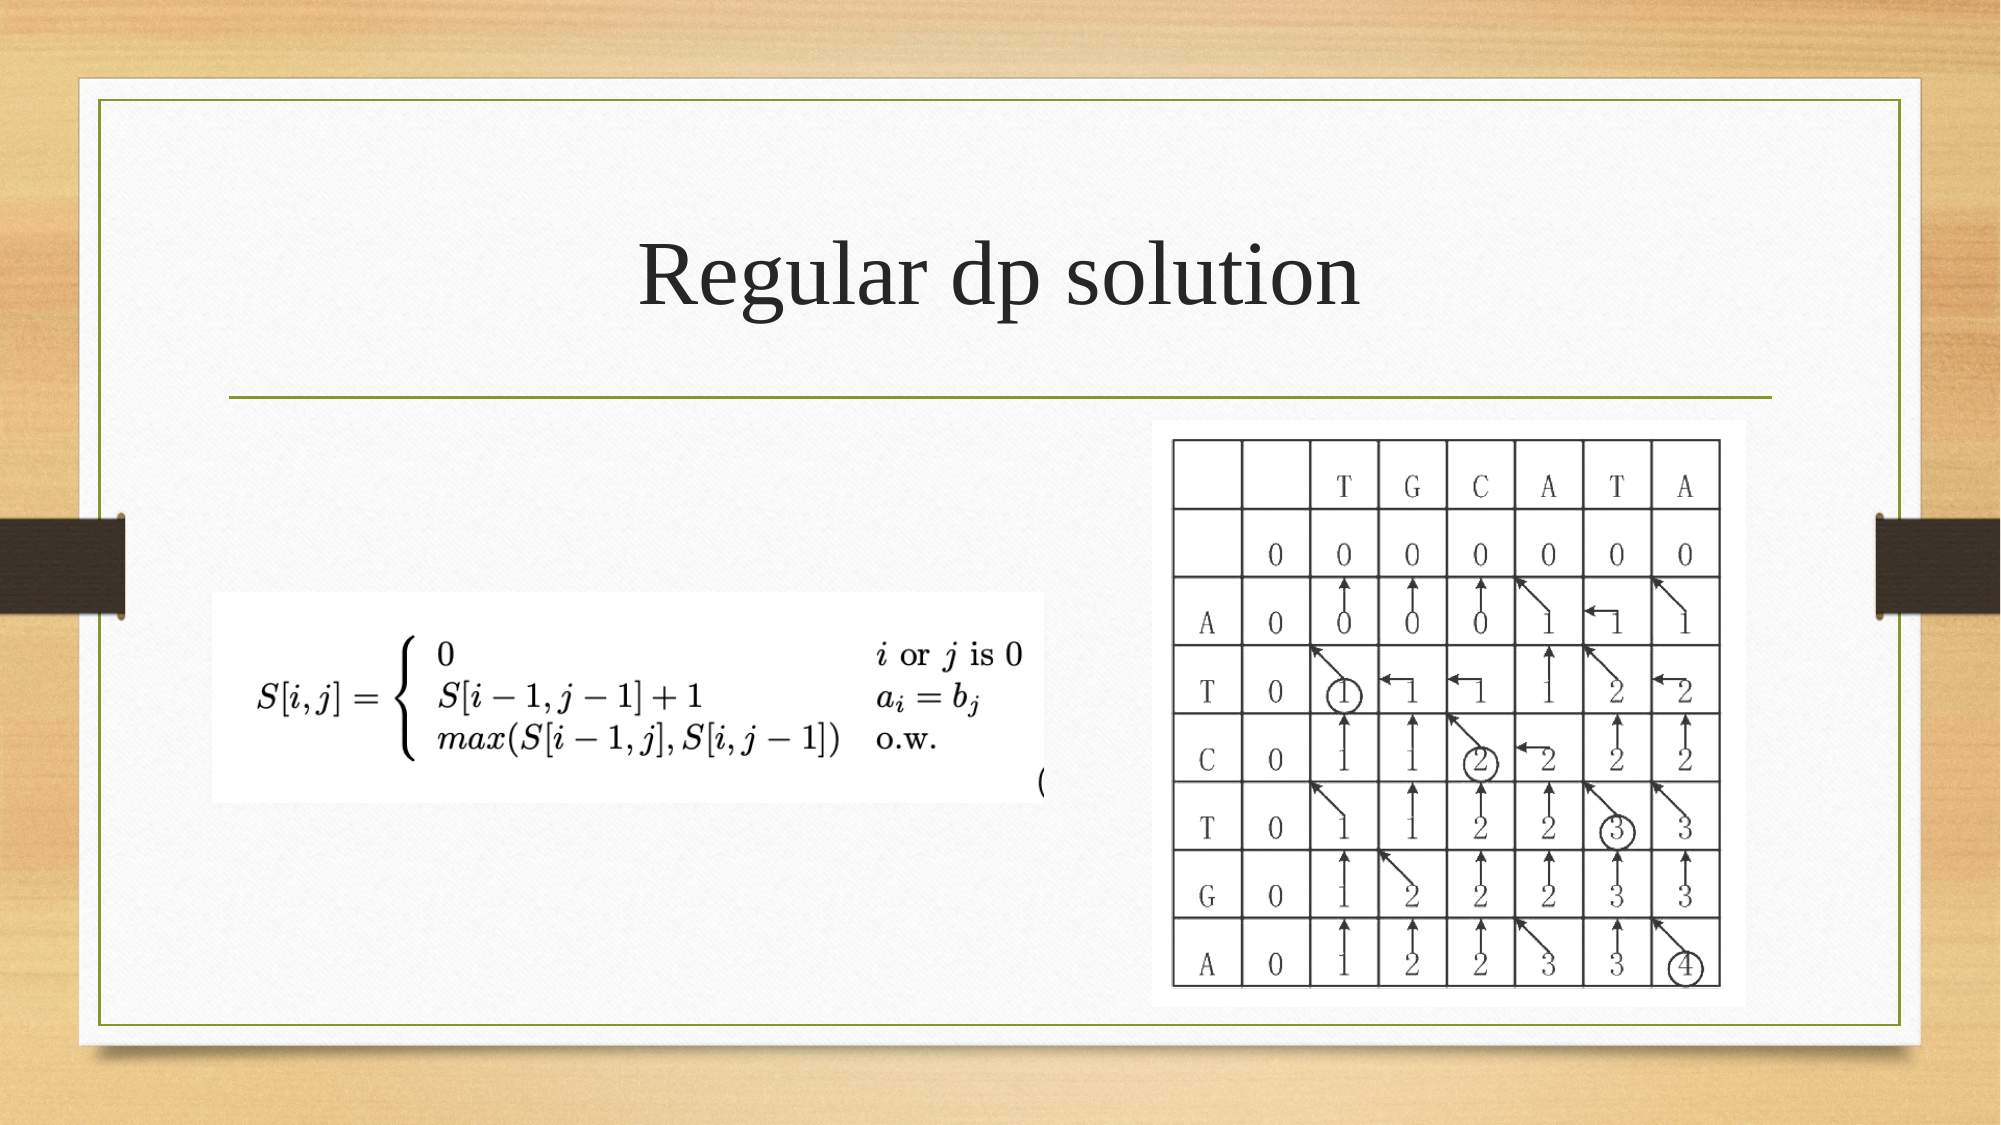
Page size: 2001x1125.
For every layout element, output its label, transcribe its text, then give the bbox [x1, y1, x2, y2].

picture [0, 0, 2001, 1125]
title Regular dp solution [212, 161, 1788, 375]
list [212, 591, 1044, 803]
